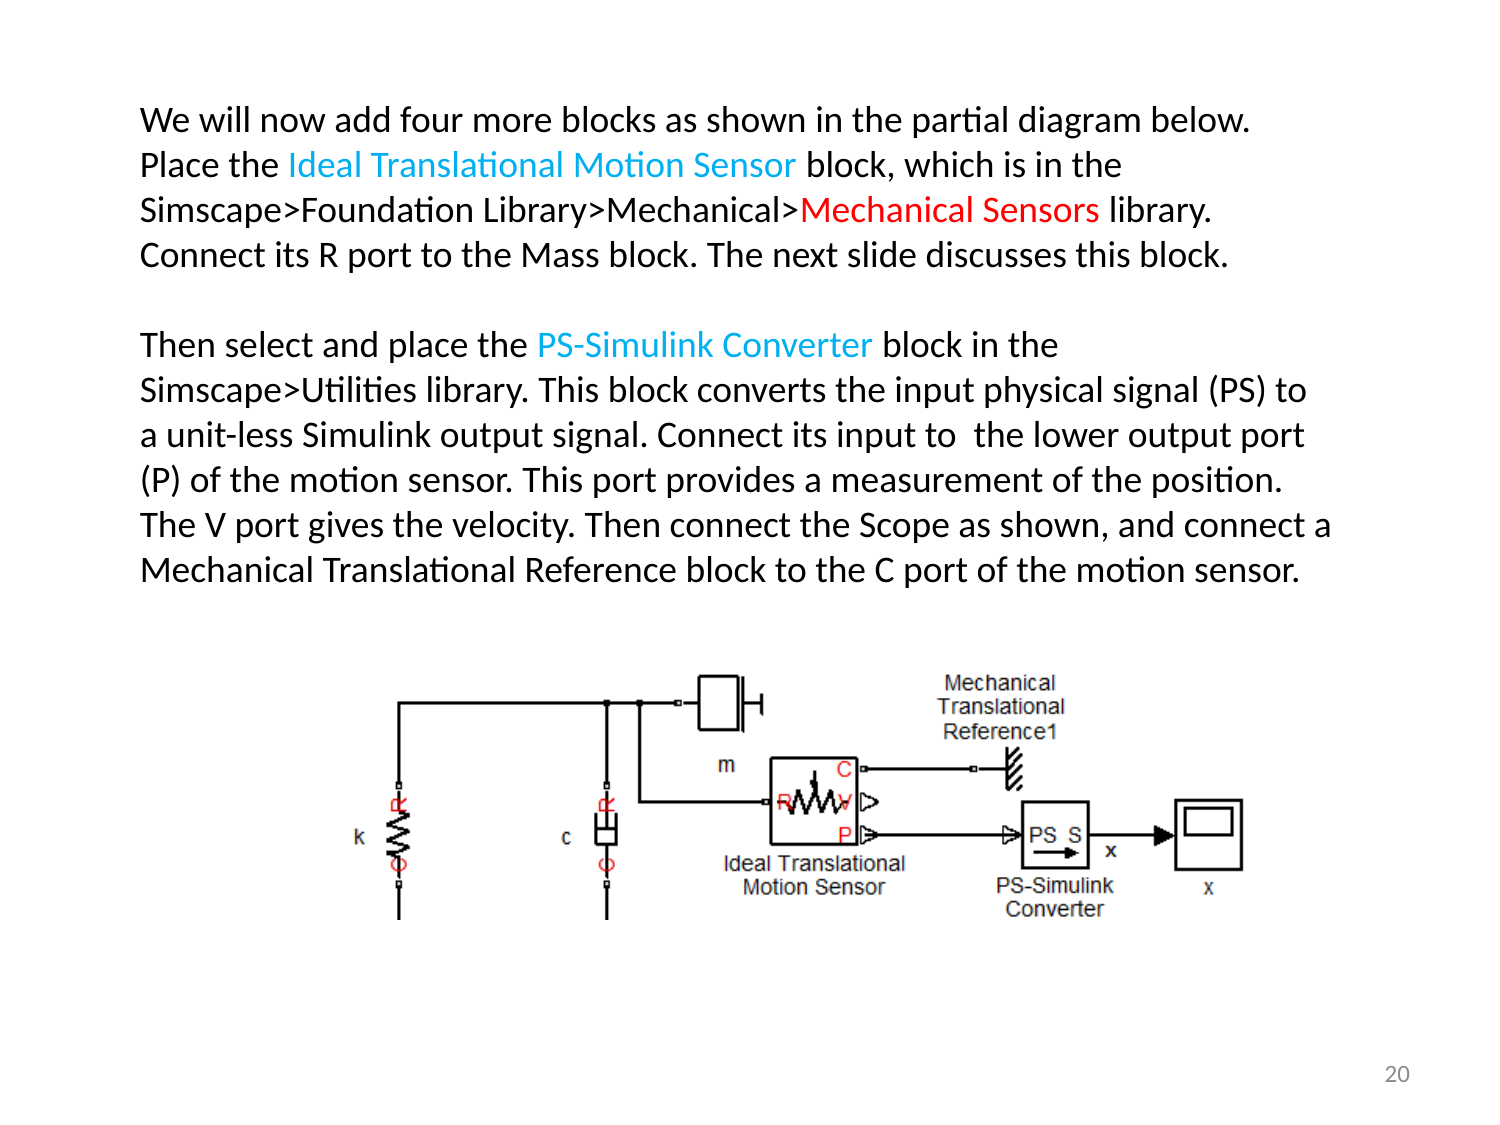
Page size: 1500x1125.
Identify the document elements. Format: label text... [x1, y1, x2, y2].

picture [346, 664, 1274, 920]
text_box We will now add four more blocks as shown in the partial diagram below. Place the Ideal Translational Motion Sensor block, which is in the Simscape>Foundation Library>Mechanical>Mechanical Sensors library. Connect its R port to the Mass block. The next slide discusses this block. Then select and place the PS-Simulink Converter block in the Simscape>Utilities library. This block converts the input physical signal (PS) to a unit-less Simulink output signal. Connect its input to the lower output port (P) of the motion sensor. This port provides a measurement of the position. The V port gives the velocity. Then connect the Scope as shown, and connect a Mechanical Translational Reference block to the C port of the motion sensor. [125, 87, 1350, 598]
slide_number 20 [1074, 1042, 1425, 1103]
